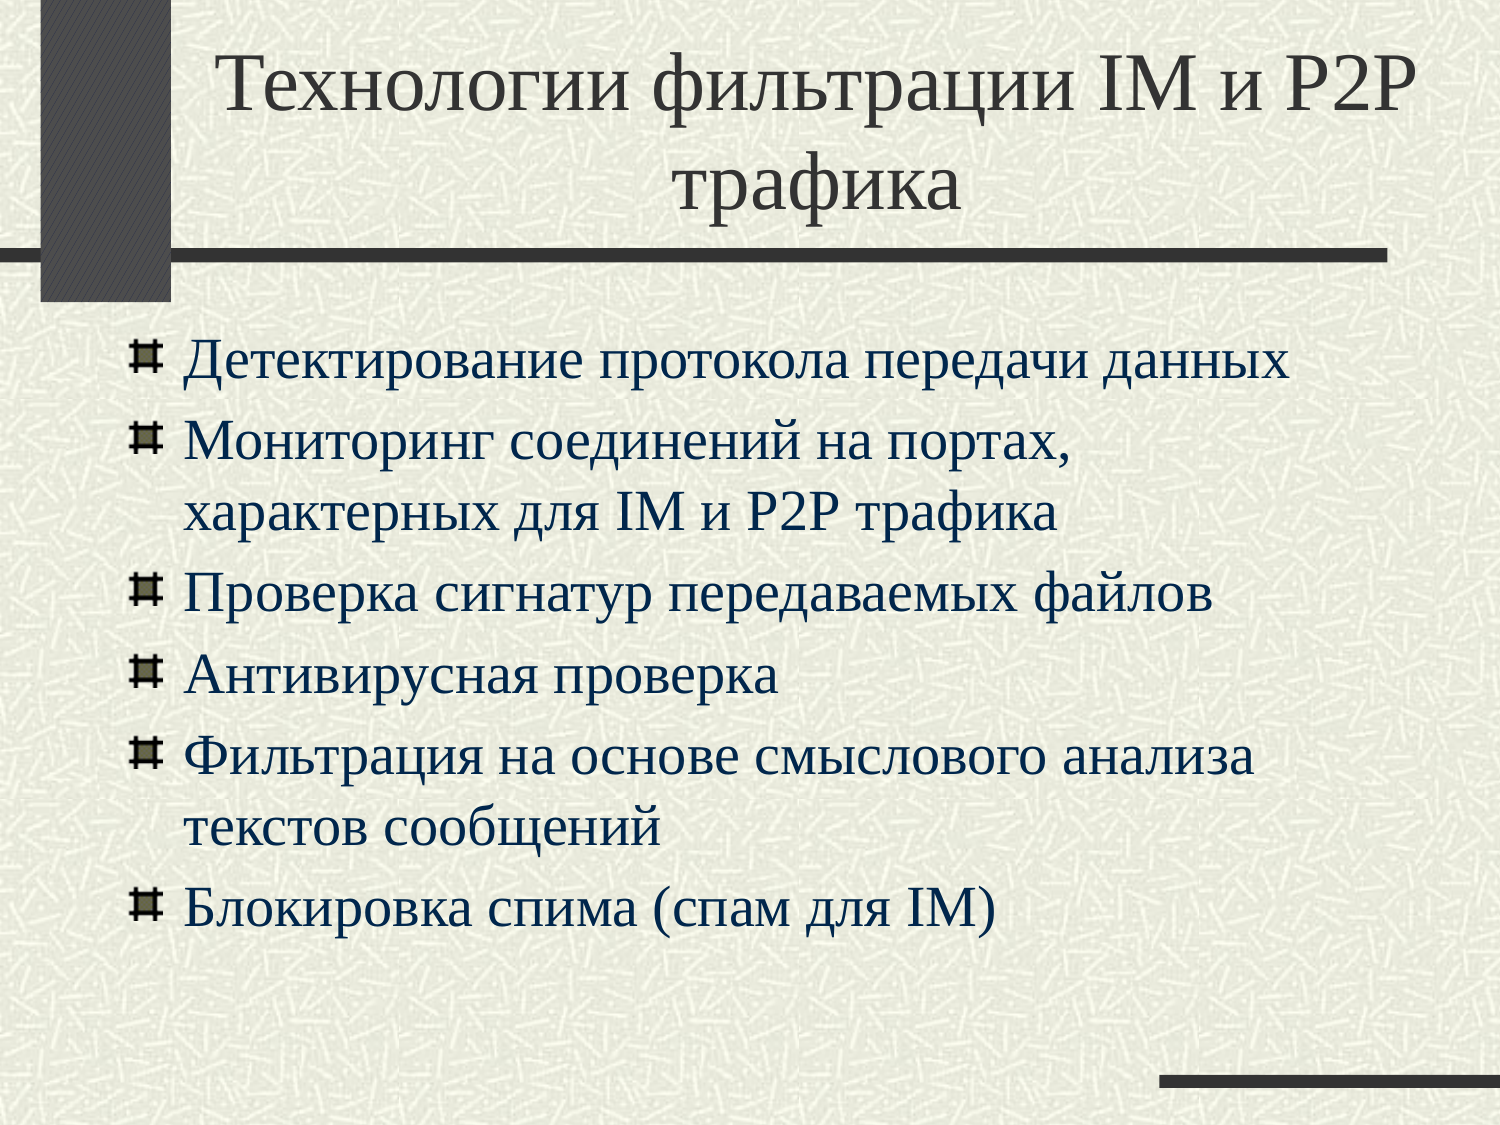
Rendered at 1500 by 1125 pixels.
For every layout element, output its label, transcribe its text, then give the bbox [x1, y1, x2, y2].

title Технологии фильтрации IM и P2P трафика [179, 46, 1455, 235]
picture [0, 0, 40, 248]
picture [0, 0, 1500, 1125]
list Детектирование протокола передачи данных Мониторинг соединений на портах, характерных для IM и P2P трафика Проверка сигнатур передаваемых файлов Антивирусная проверка Фильтрация на основе смыслового анализа текстов сообщений Блокировка спима (спам для IM) [112, 312, 1388, 1001]
